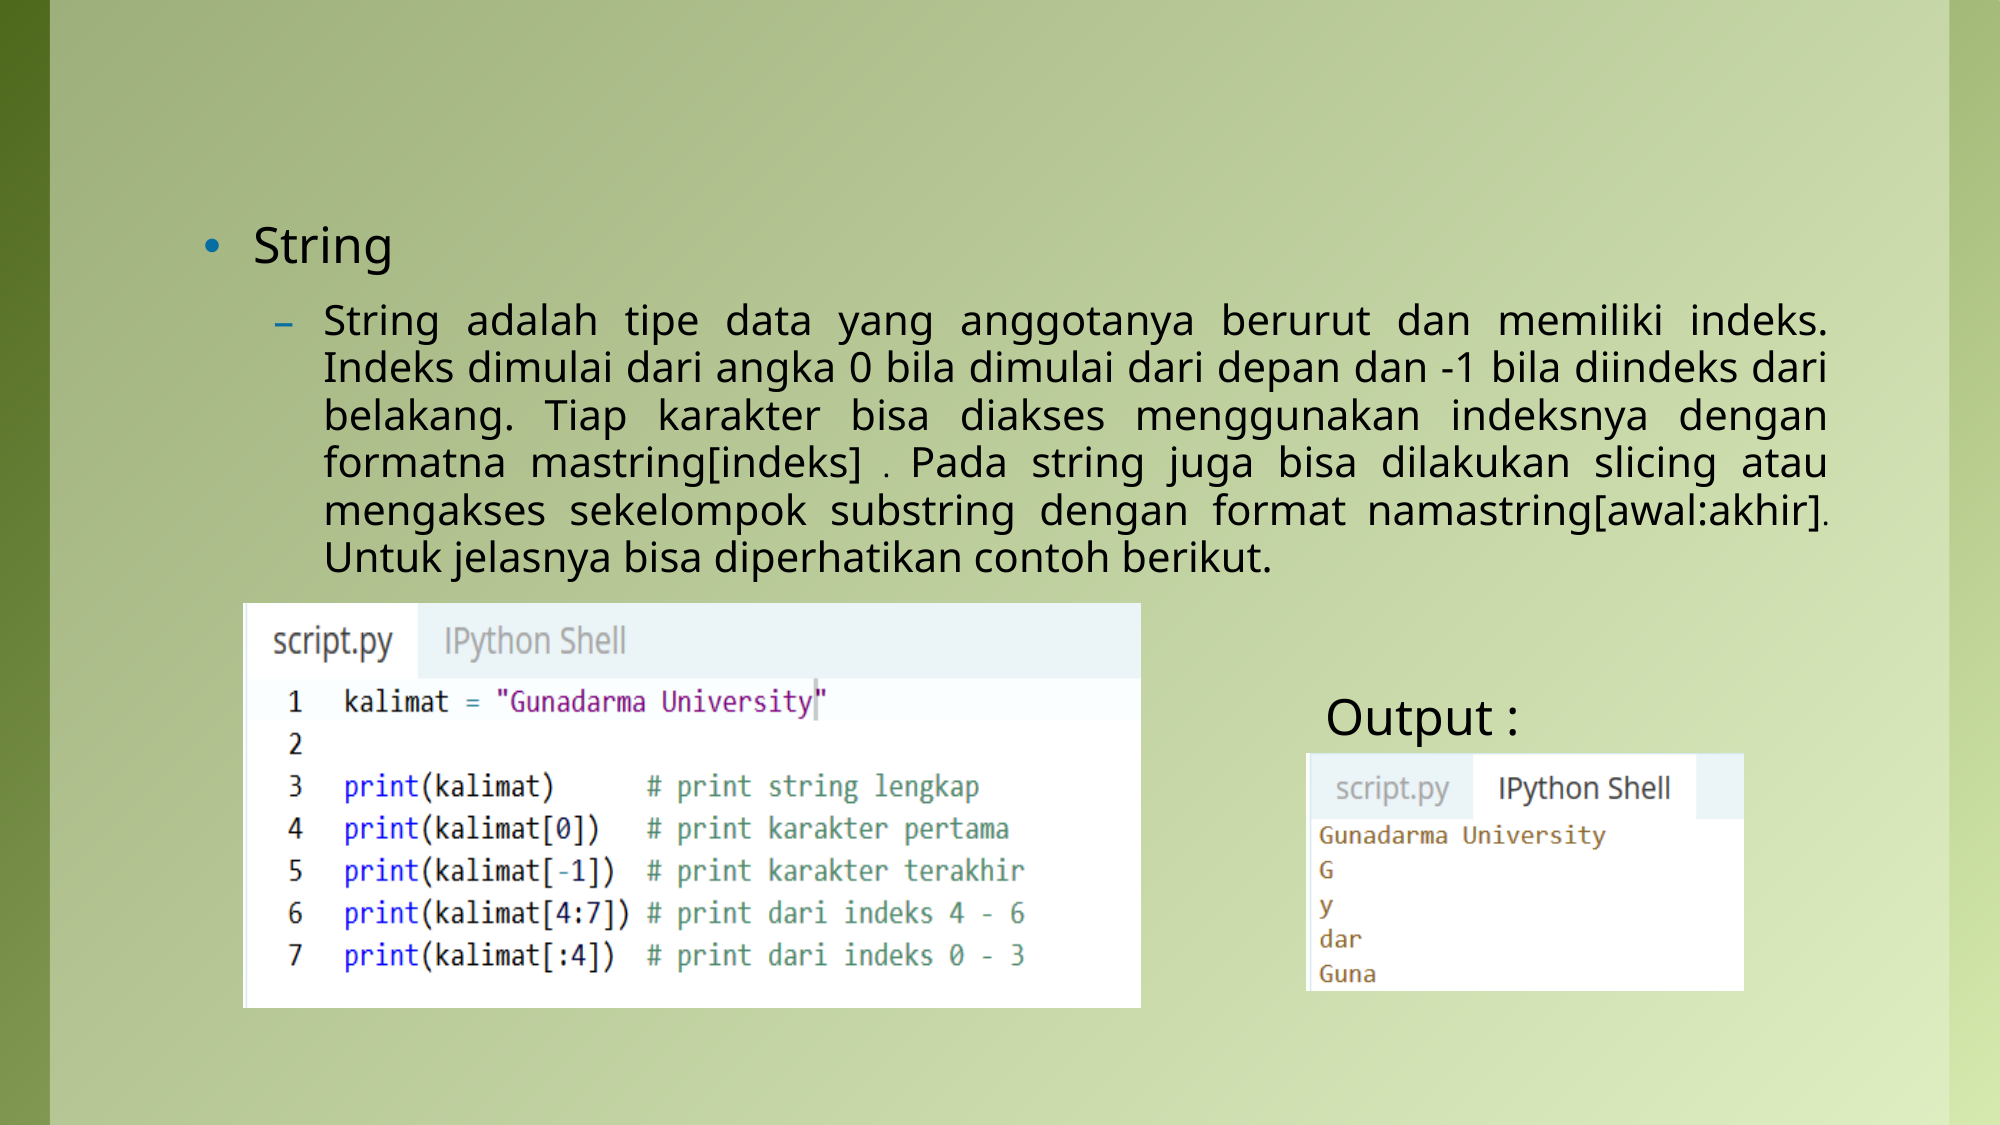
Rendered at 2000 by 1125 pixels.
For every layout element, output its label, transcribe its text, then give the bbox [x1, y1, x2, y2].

list String String adalah tipe data yang anggotanya berurut dan memiliki indeks. Indeks dimulai dari angka 0 bila dimulai dari depan dan -1 bila diindeks dari belakang. Tiap karakter bisa diakses menggunakan indeksnya dengan formatna mastring[indeks] . Pada string juga bisa dilakukan slicing atau mengakses sekelompok substring dengan format namastring[awal:akhir]. Untuk jelasnya bisa diperhatikan contoh berikut. [183, 208, 1850, 1020]
picture [243, 603, 1141, 1008]
picture [1306, 753, 1744, 991]
text_box Output : [1311, 677, 1535, 753]
